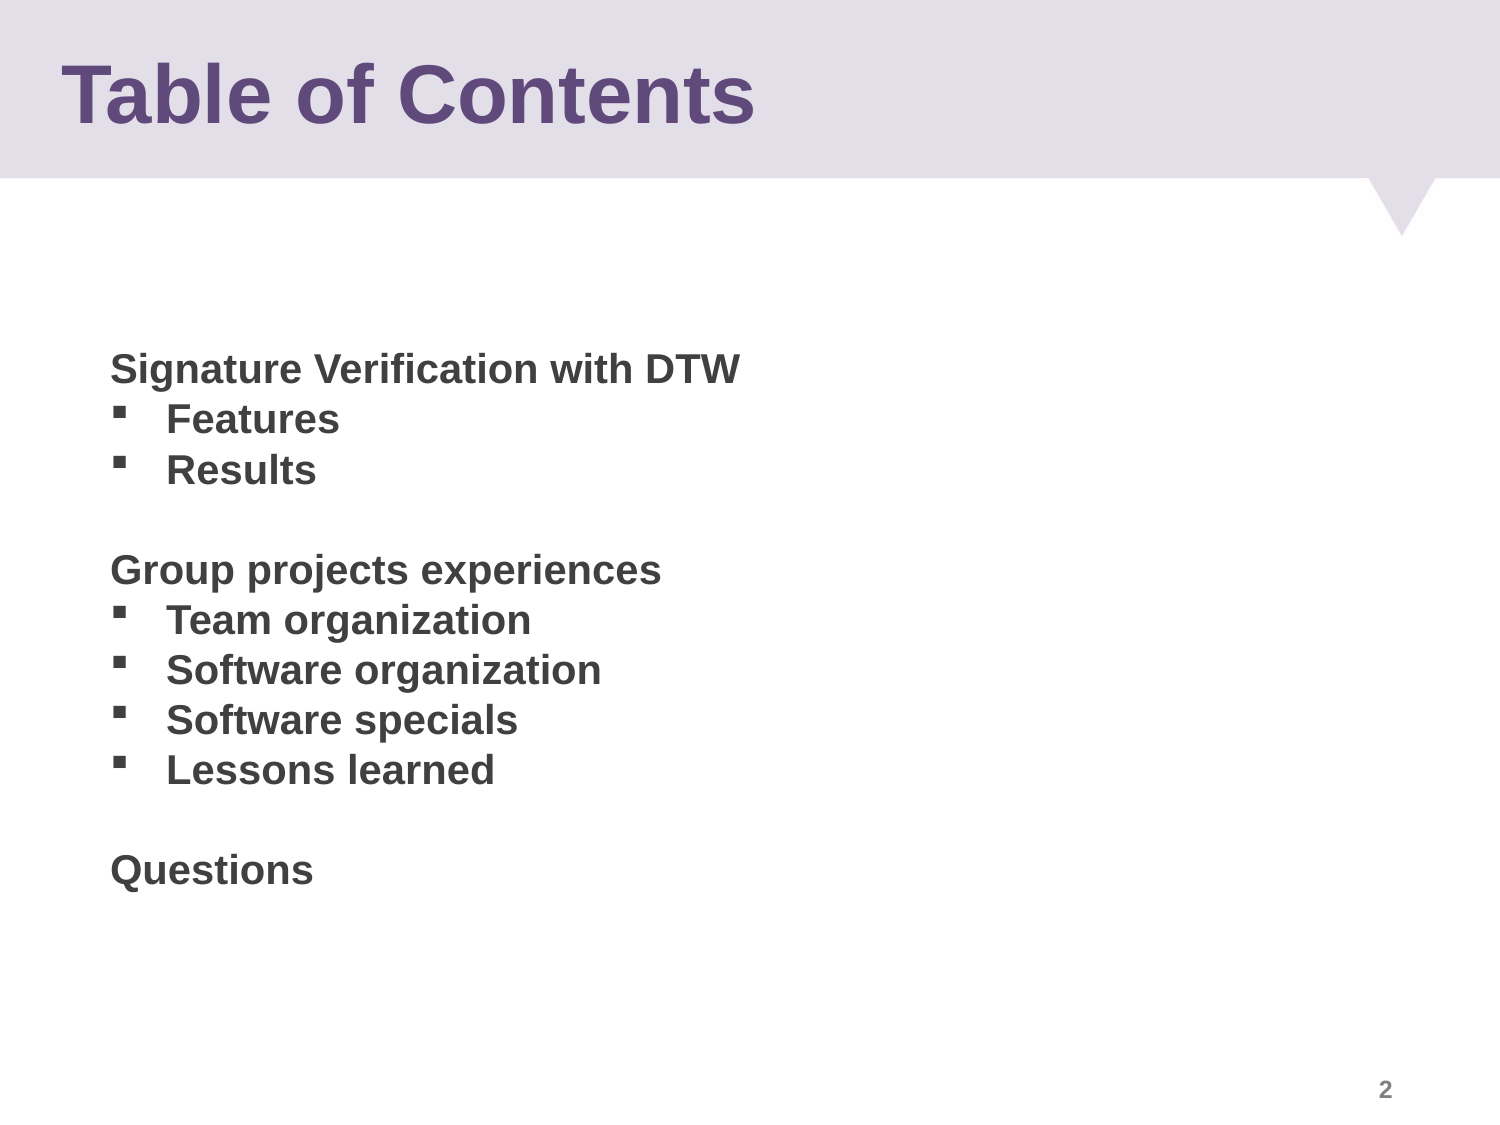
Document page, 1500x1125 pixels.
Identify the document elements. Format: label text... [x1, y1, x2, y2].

text_box Table of Contents [0, 2, 1500, 179]
text_box Signature Verification with DTW Features Results Group projects experiences Team organization Software organization Software specials Lessons learned Questions [45, 284, 1395, 876]
